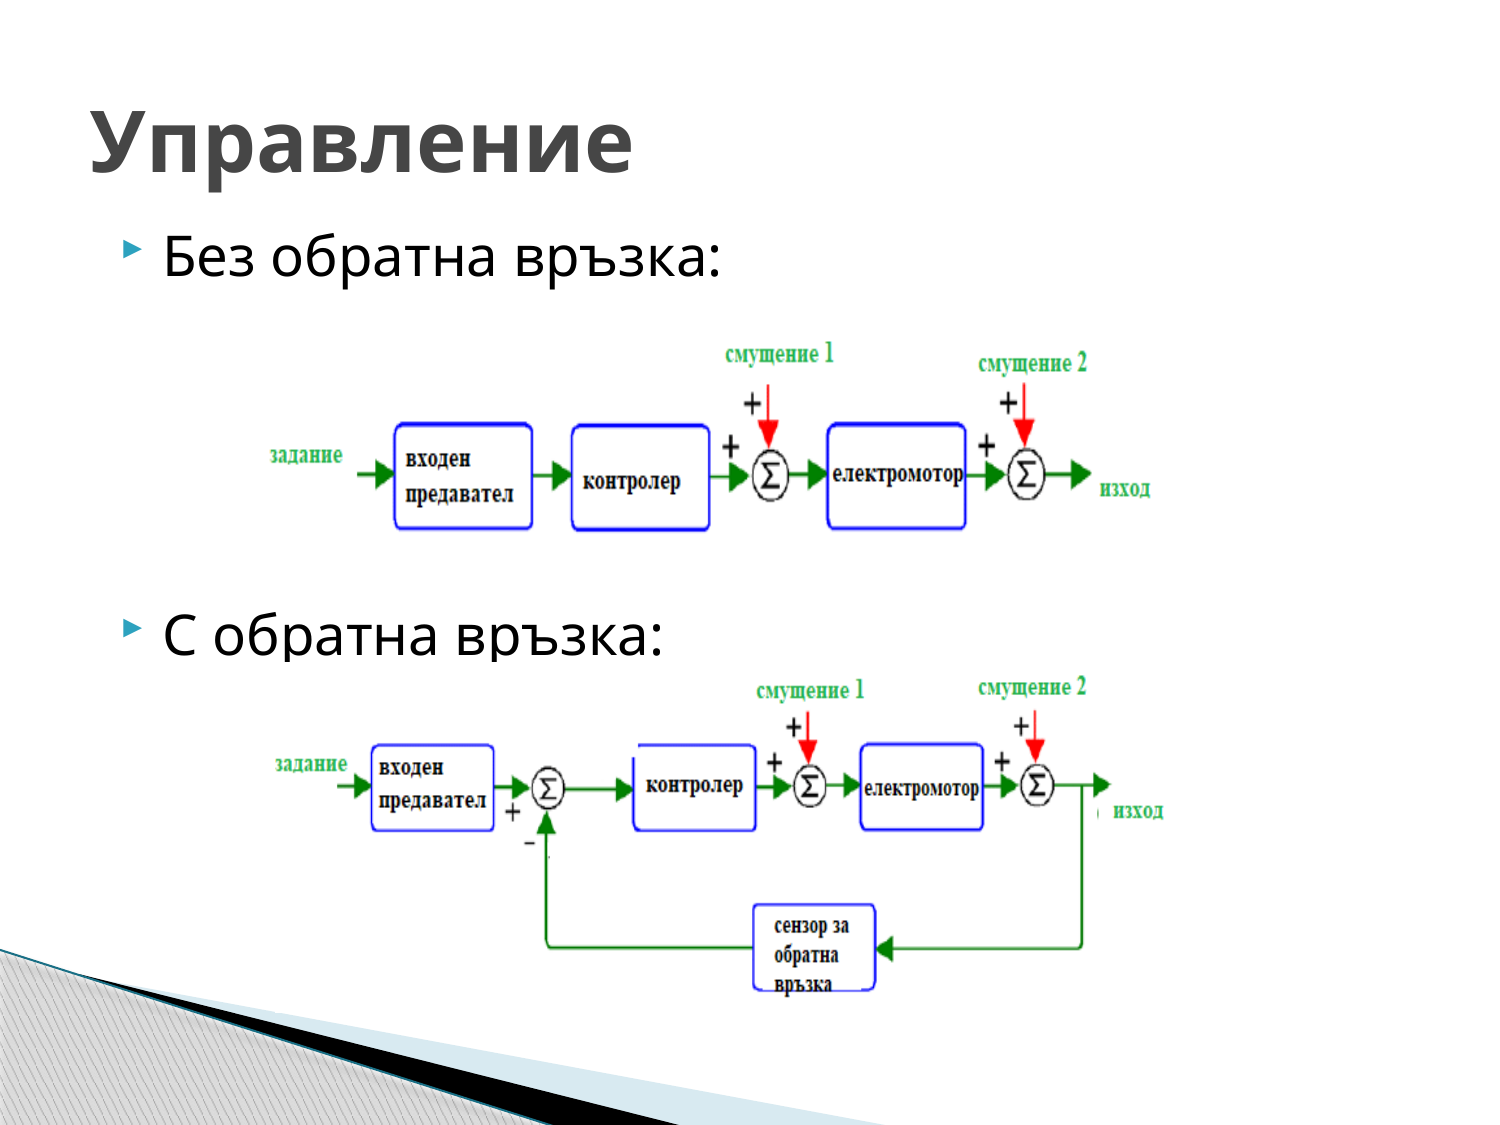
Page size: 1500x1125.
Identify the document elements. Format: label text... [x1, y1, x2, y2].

picture [274, 662, 1183, 1013]
picture [262, 313, 1183, 576]
title Управление [75, 45, 1425, 233]
list Без обратна връзка: С обратна връзка: [87, 212, 1438, 955]
